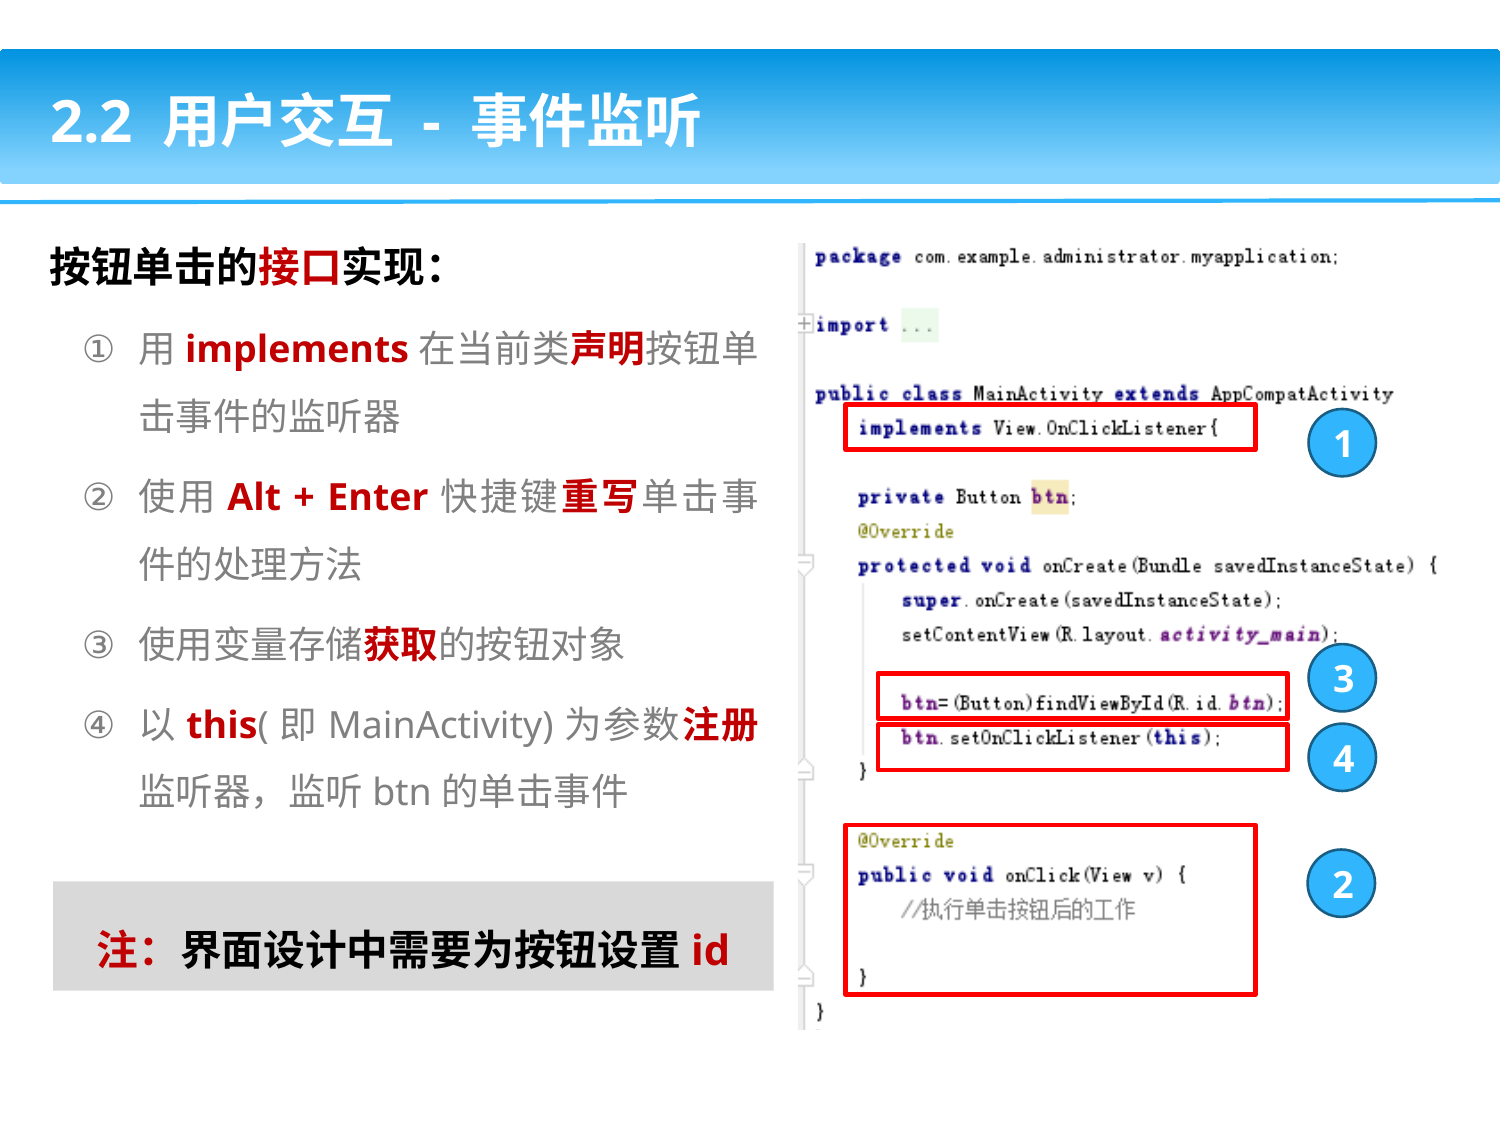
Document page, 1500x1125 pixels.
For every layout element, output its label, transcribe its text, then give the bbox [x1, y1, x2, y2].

text_box 按钮单击的接口实现： 用implements在当前类声明按钮单击事件的监听器 使用Alt + Enter快捷键重写单击事件的处理方法 使用变量存储获取的按钮对象 以this(即MainActivity)为参数注册监听器，监听btn的单击事件 [34, 208, 774, 831]
text_box 注：界面设计中需要为按钮设置id [53, 881, 774, 991]
text_box 2.2 用户交互 - 事件监听 [34, 54, 1356, 185]
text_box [797, 243, 1448, 1030]
